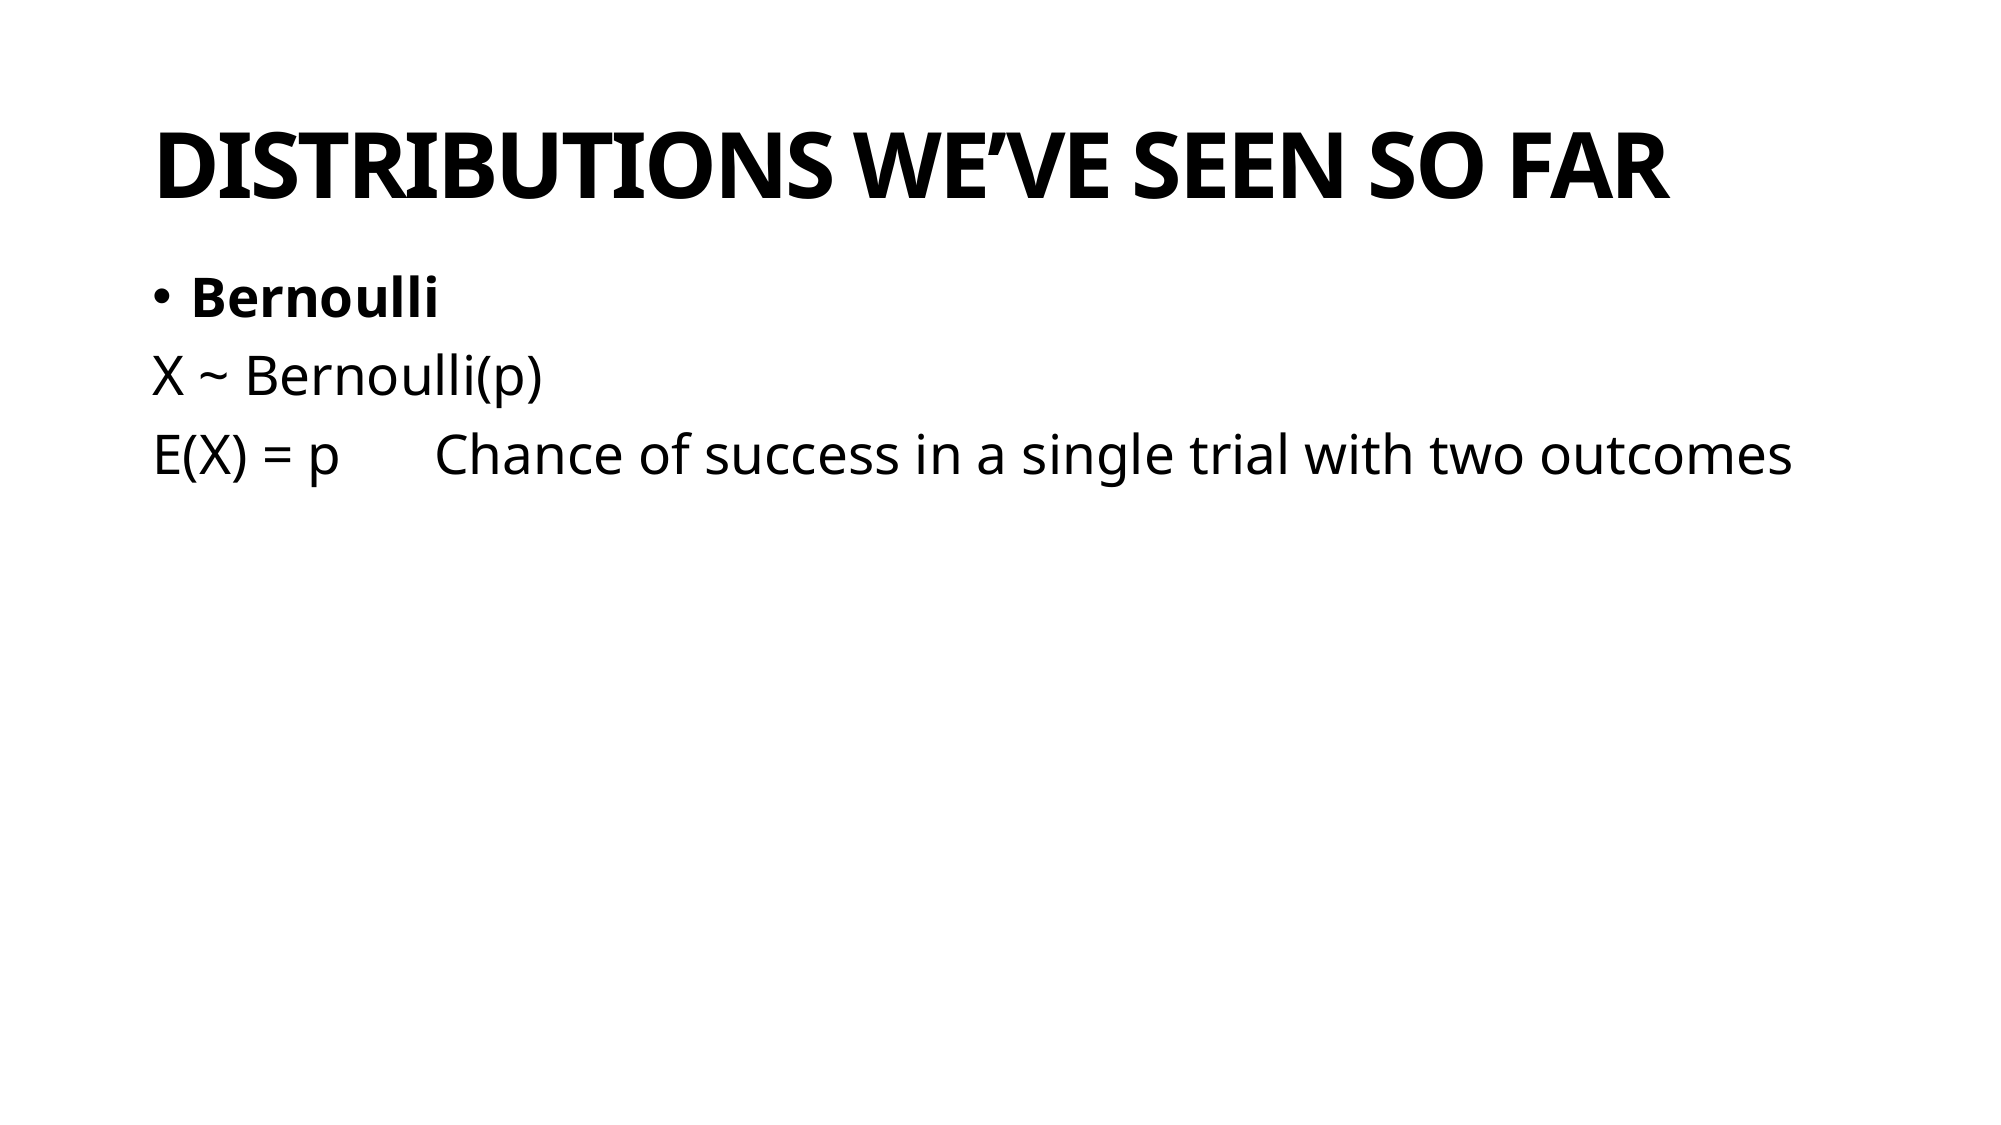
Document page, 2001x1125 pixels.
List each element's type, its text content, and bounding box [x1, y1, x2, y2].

title DISTRIBUTIONS WE’VE SEEN SO FAR [137, 59, 1863, 278]
